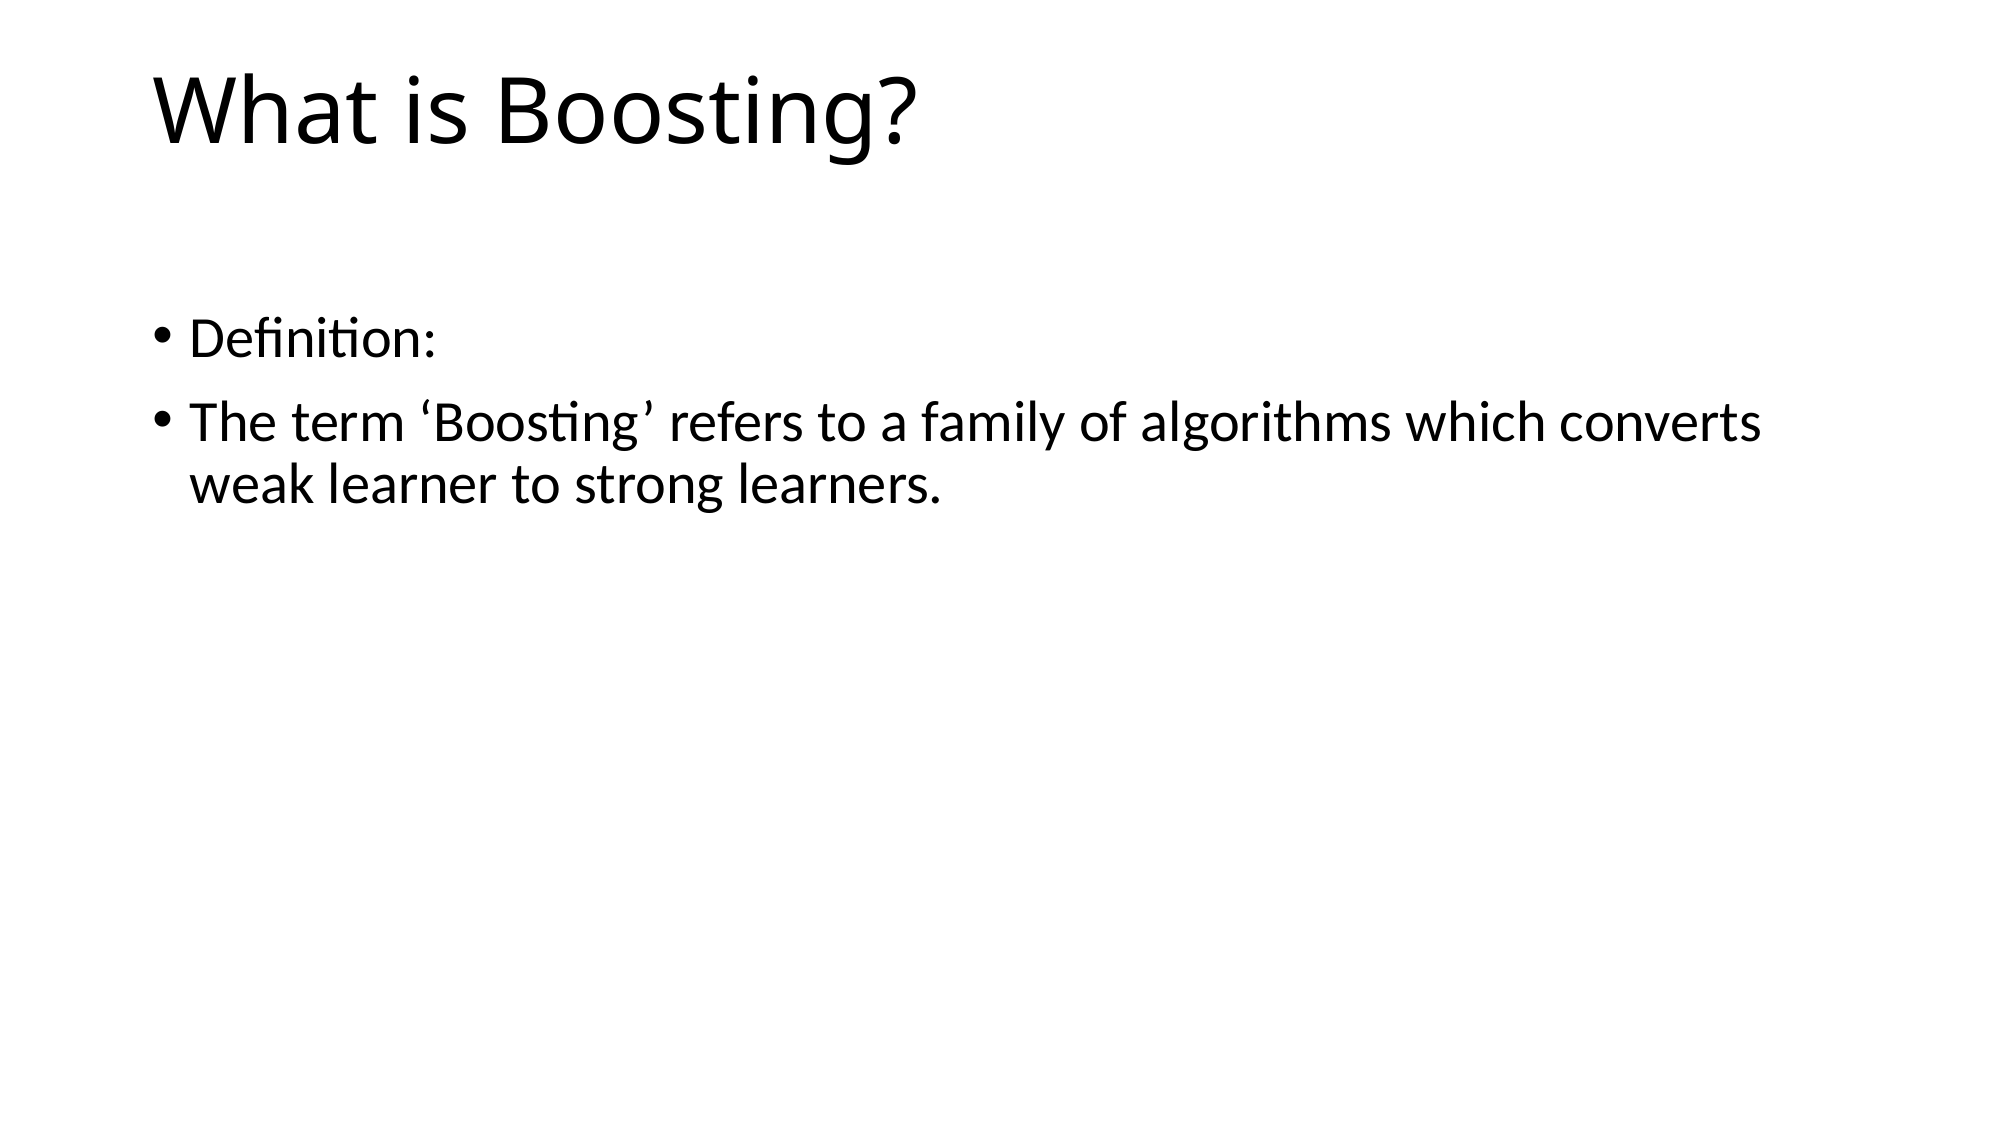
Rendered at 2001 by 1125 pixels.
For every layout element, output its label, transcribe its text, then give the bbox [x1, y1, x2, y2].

title What is Boosting? [137, 59, 1863, 278]
list Definition: The term ‘Boosting’ refers to a family of algorithms which converts weak learner to strong learners. [137, 299, 1863, 1014]
